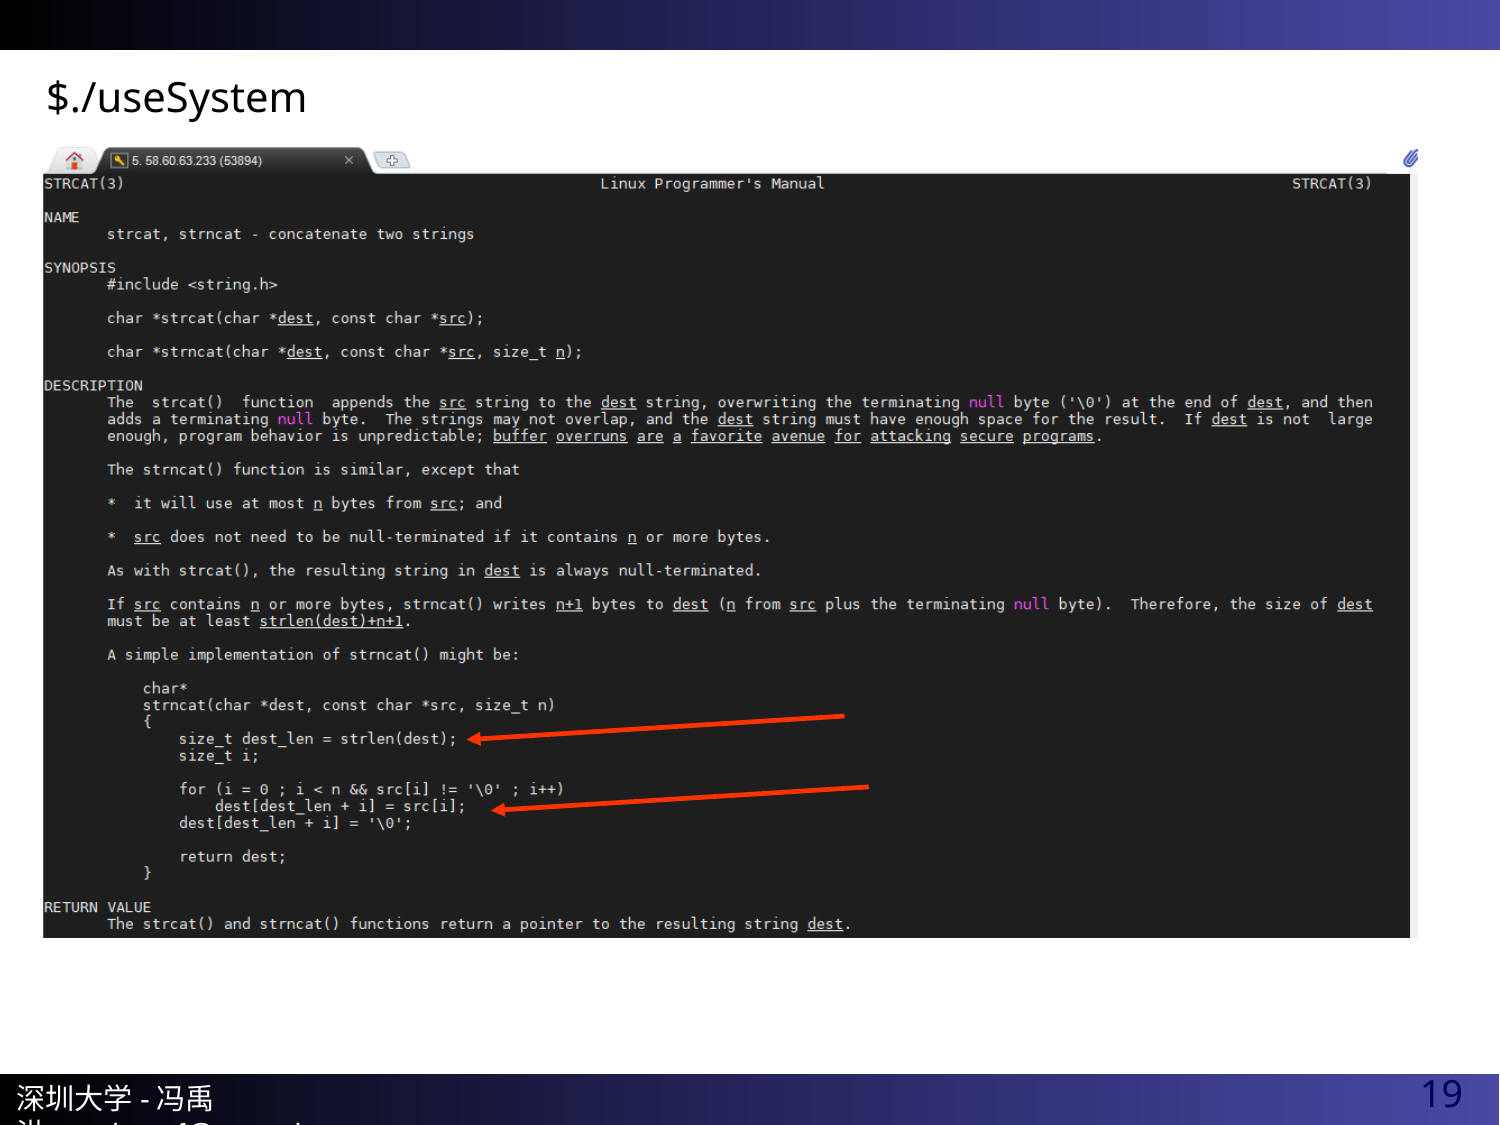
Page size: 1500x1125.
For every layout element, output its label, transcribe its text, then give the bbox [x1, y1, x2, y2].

text_box $./useSystem [31, 63, 323, 129]
picture [41, 136, 1418, 939]
